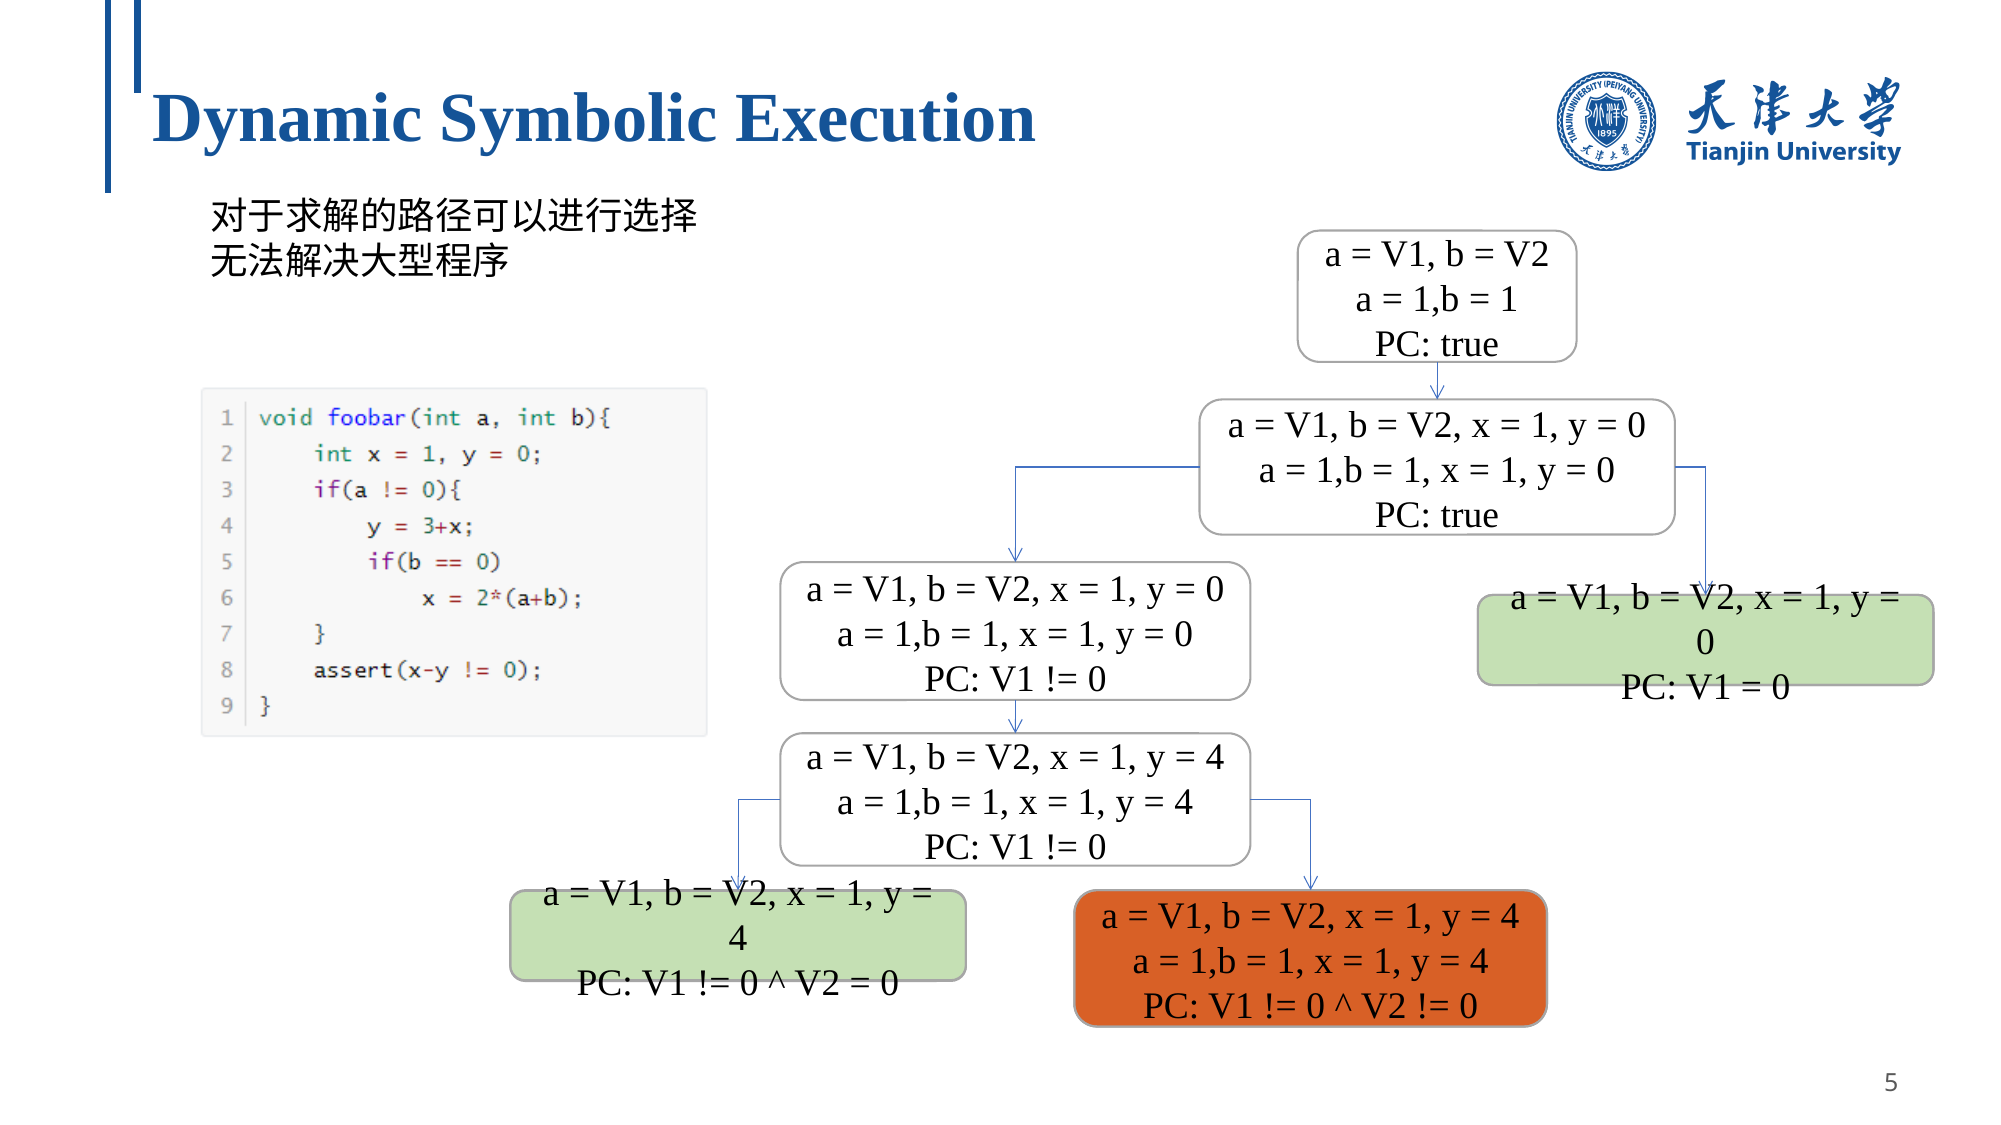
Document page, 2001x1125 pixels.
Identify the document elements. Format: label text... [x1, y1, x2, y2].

title Dynamic Symbolic Execution [137, 73, 1524, 165]
text_box a = V1, b = V2, x = 1, y = 4 a = 1,b = 1, x = 1, y = 4 PC: V1 != 0 [779, 732, 1252, 867]
text_box a = V1, b = V2, x = 1, y = 4 PC: V1 != 0 ^ V2 = 0 [509, 889, 967, 982]
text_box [738, 799, 781, 891]
text_box a = V1, b = V2 a = 1,b = 1 PC: true [1296, 229, 1578, 363]
text_box a = V1, b = V2, x = 1, y = 4 a = 1,b = 1, x = 1, y = 4 PC: V1 != 0 ^ V2 != 0 [1073, 889, 1549, 1028]
text_box a = V1, b = V2, x = 1, y = 0 a = 1,b = 1, x = 1, y = 0 PC: true [1198, 398, 1676, 536]
text_box a = V1, b = V2, x = 1, y = 0 PC: V1 = 0 [1476, 593, 1935, 687]
picture [195, 380, 711, 745]
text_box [1015, 467, 1200, 563]
text_box 对于求解的路径可以进行选择 无法解决大型程序 [195, 184, 912, 290]
picture [1552, 68, 1909, 175]
text_box a = V1, b = V2, x = 1, y = 0 a = 1,b = 1, x = 1, y = 0 PC: V1 != 0 [779, 561, 1252, 702]
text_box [1674, 466, 1706, 595]
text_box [1250, 799, 1311, 891]
